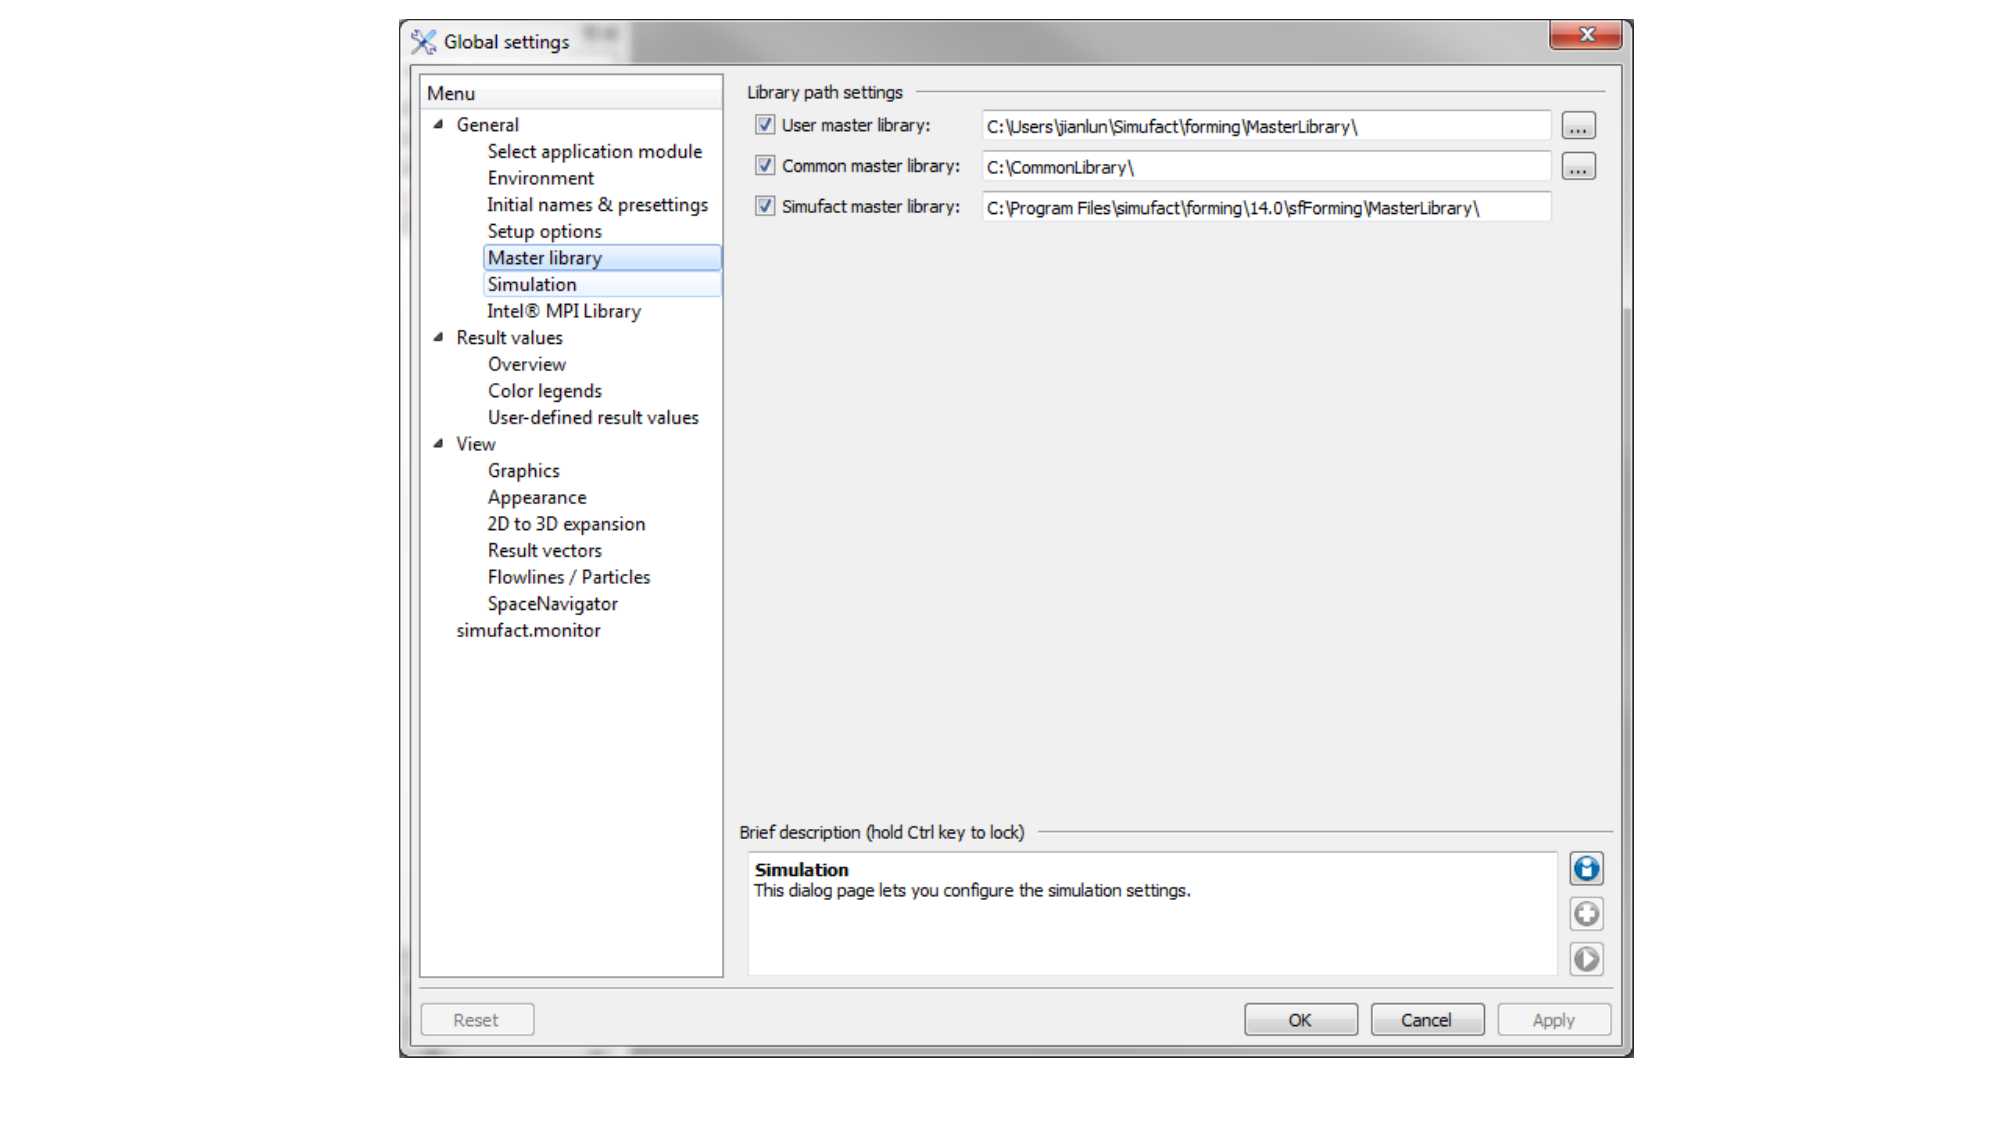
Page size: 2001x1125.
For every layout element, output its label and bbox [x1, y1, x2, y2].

picture [399, 19, 1634, 1058]
